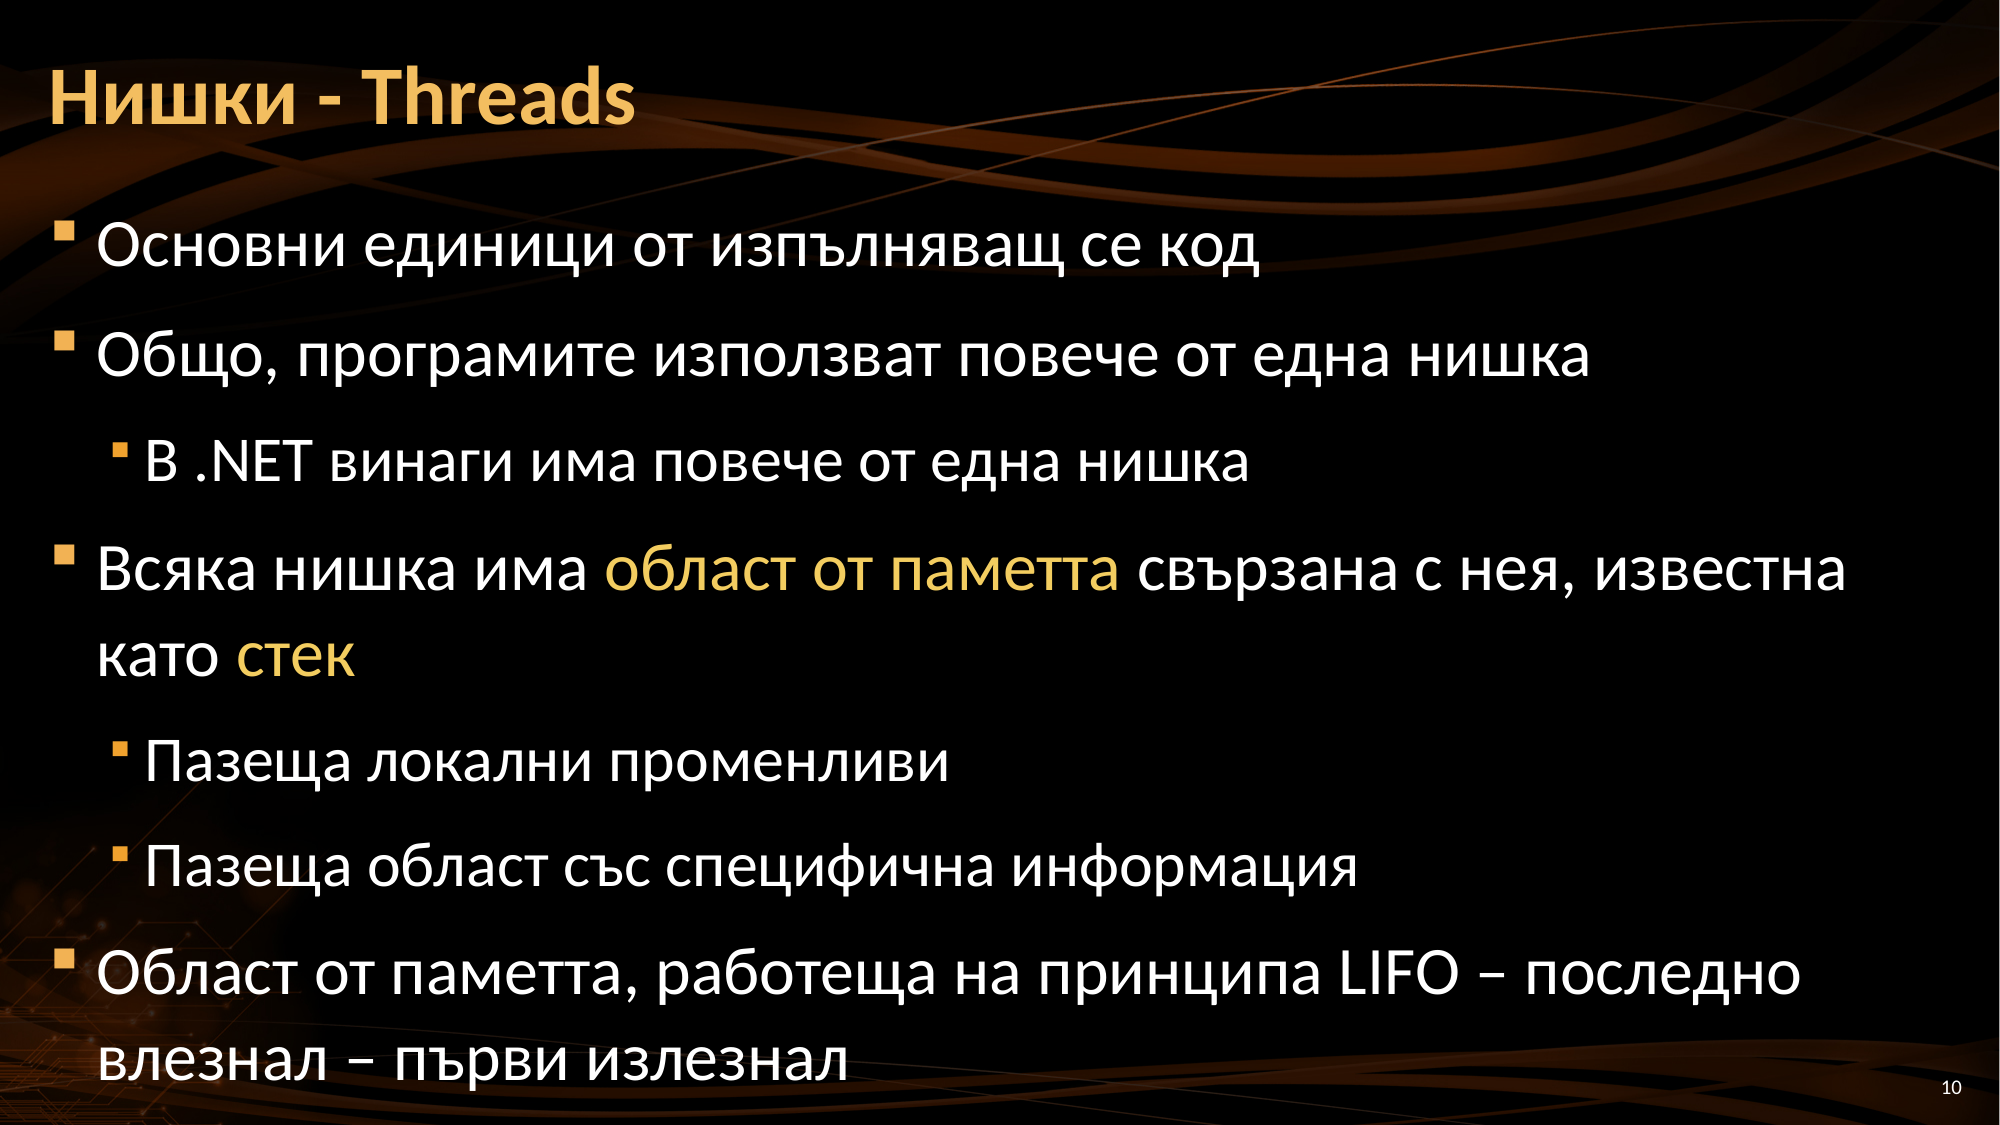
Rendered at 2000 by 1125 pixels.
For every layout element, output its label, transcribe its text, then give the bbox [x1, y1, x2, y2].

title Нишки - Threads [30, 6, 1602, 189]
list Основни единици от изпълняващ се код Общо, програмите използват повече от една нишка В .NET винаги има повече от една нишка Всяка нишка има област от паметта свързана с нея, известна като стек Пазеща локални променливи Пазеща област със специфична информация Област от паметта, работеща на принципа LIFO – последно влезнал – първи излезнал [31, 188, 1968, 1103]
picture [0, 0, 2000, 1125]
